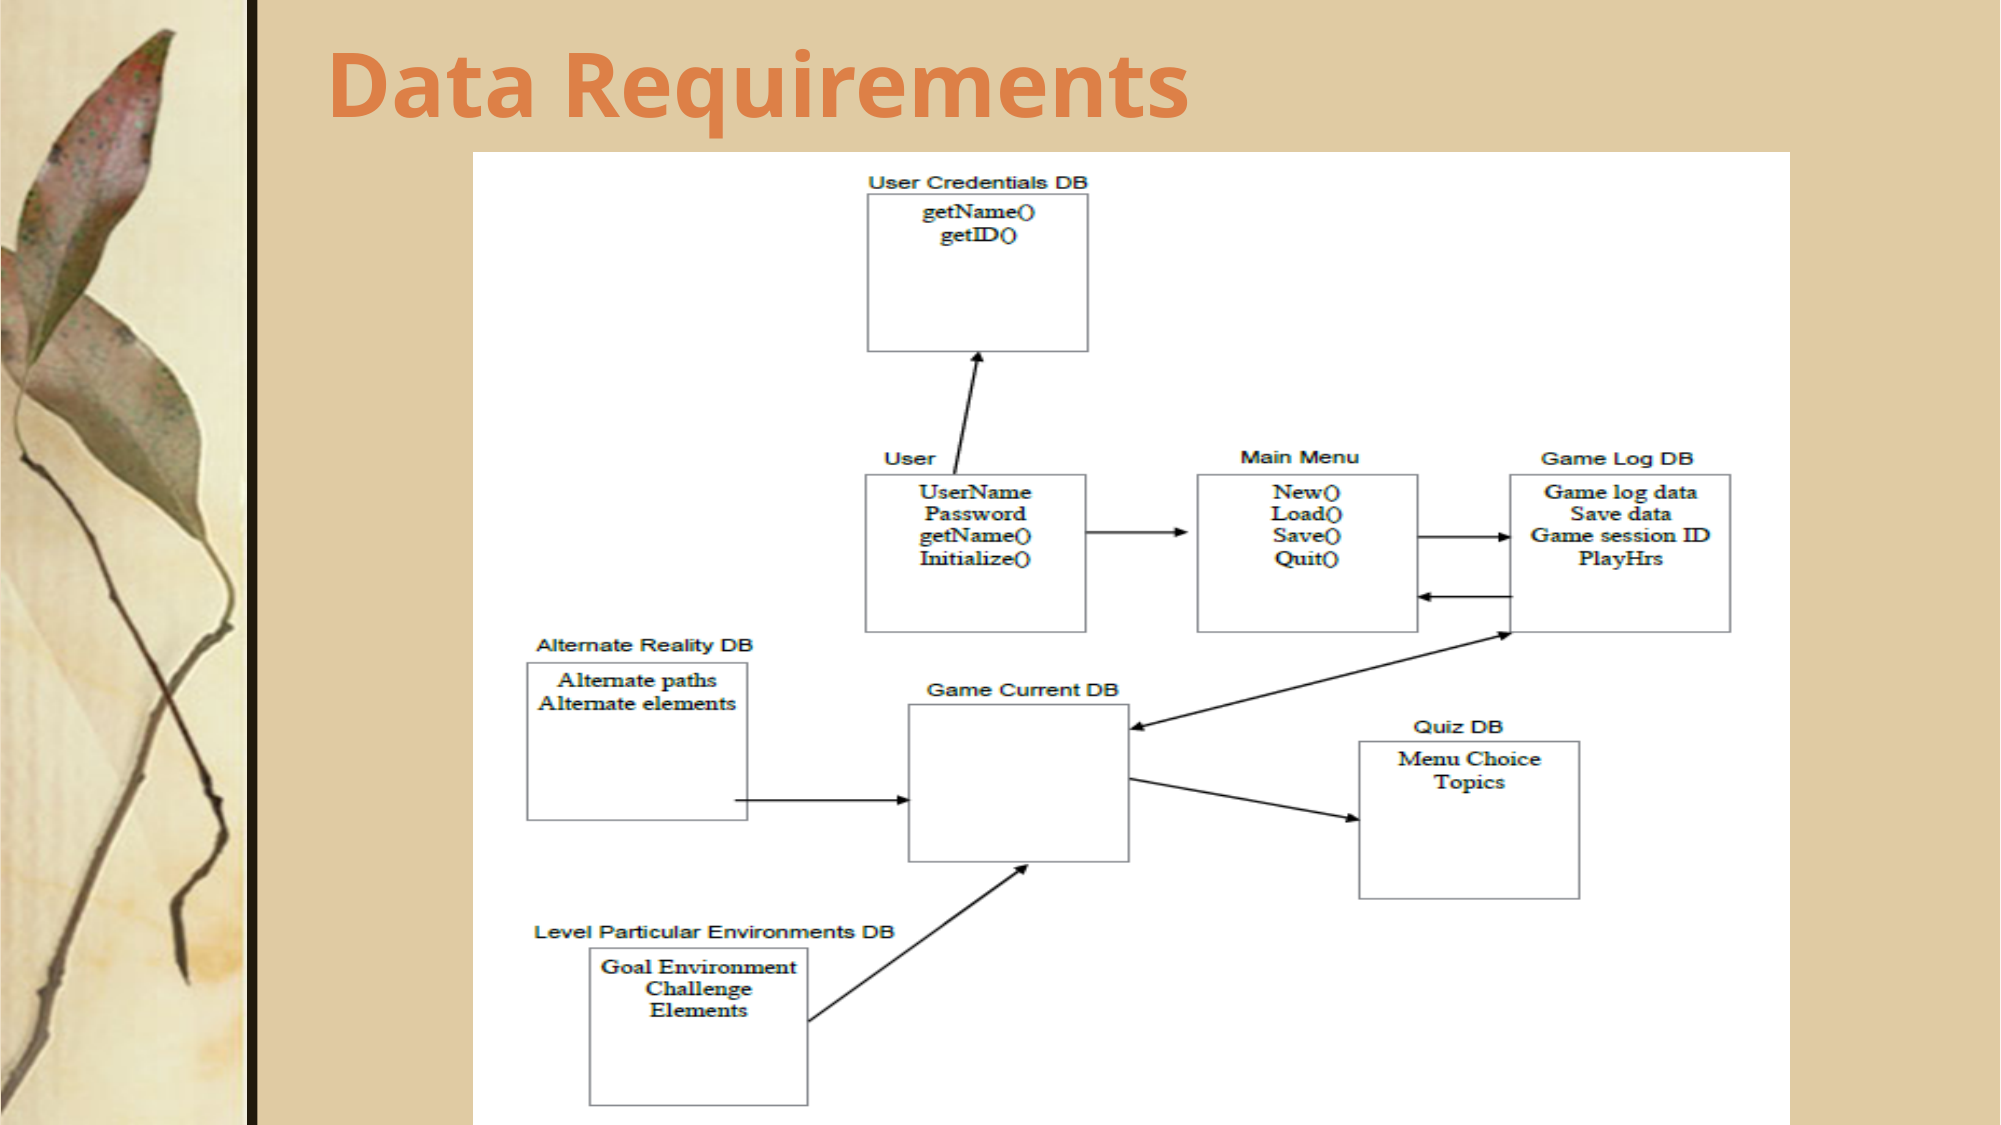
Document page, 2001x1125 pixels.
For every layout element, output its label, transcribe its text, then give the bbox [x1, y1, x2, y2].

title Data Requirements [310, 0, 1951, 176]
picture [473, 152, 1790, 1125]
picture [1, 0, 247, 1125]
